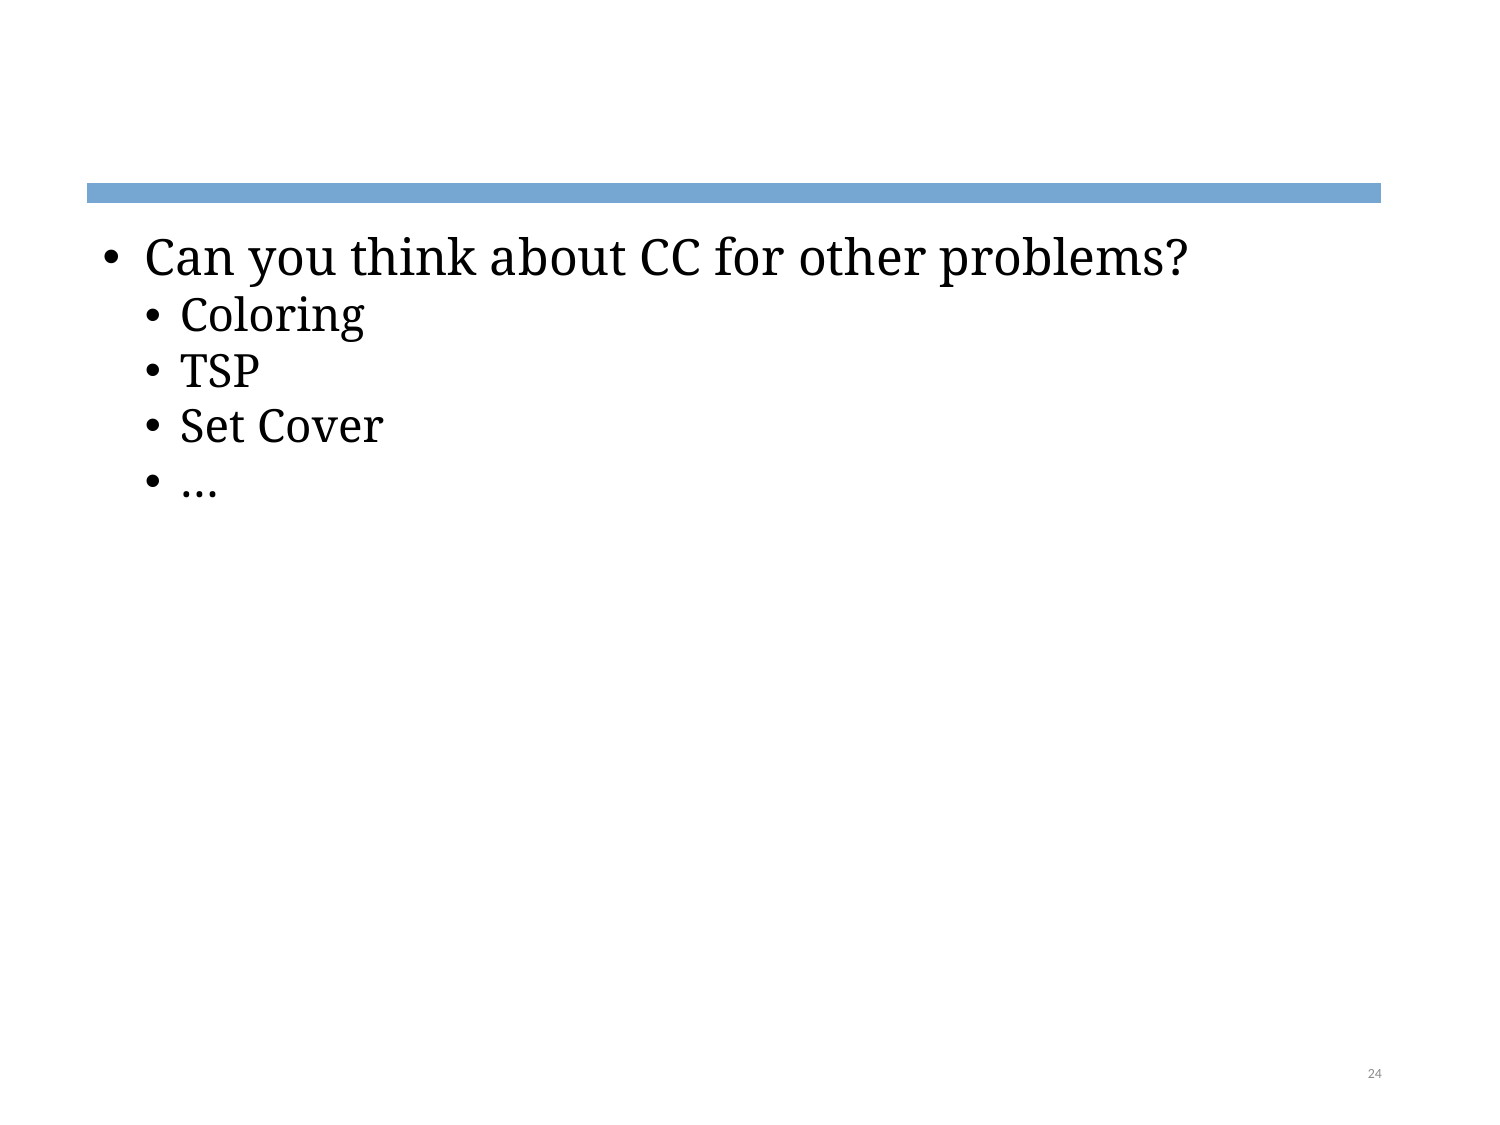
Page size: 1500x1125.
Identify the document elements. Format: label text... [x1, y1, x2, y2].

list Can you think about CC for other problems? Coloring TSP Set Cover … [87, 224, 1397, 1014]
slide_number 24 [1059, 1042, 1397, 1103]
